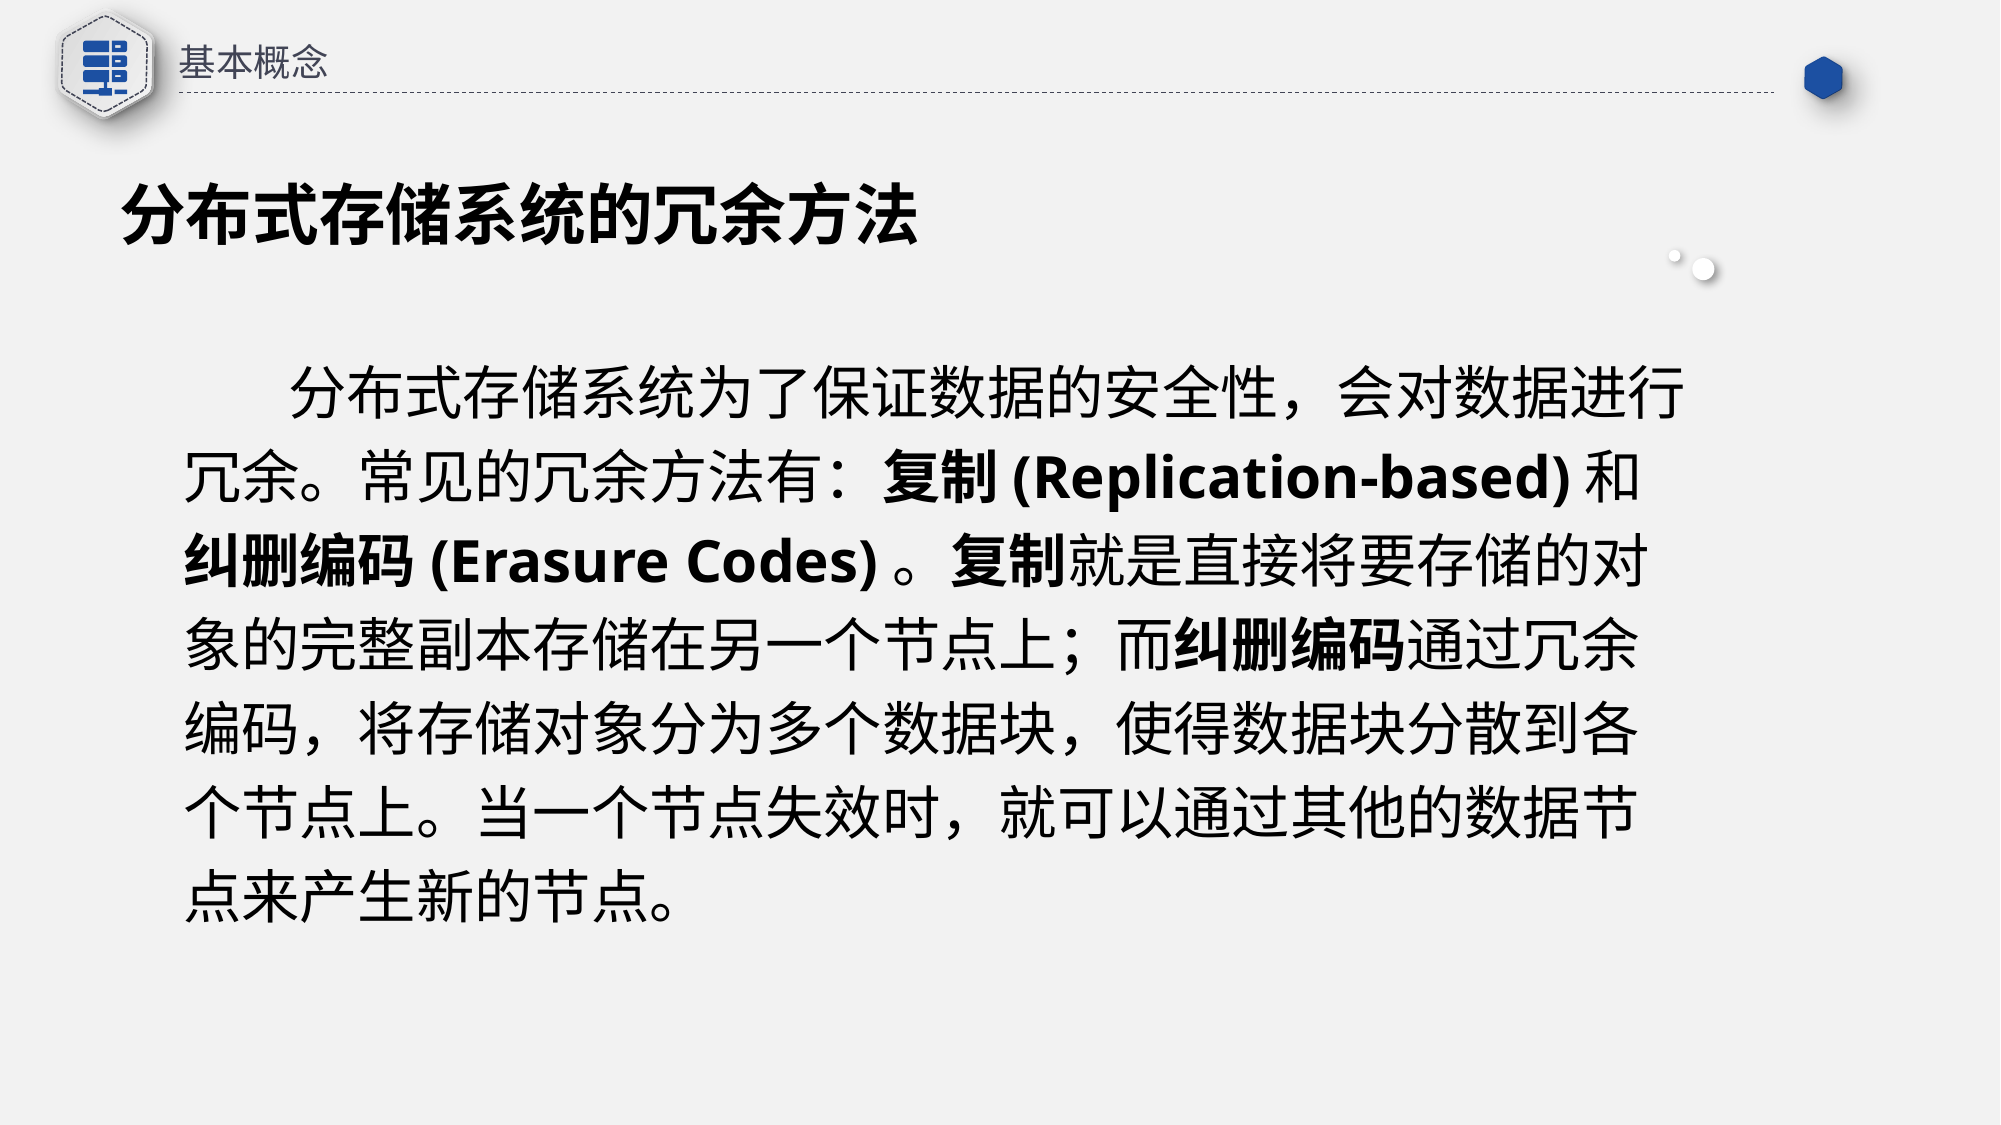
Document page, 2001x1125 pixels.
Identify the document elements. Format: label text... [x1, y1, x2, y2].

text_box 分布式存储系统的冗余方法 [104, 165, 1254, 261]
text_box 分布式存储系统为了保证数据的安全性，会对数据进行冗余。常见的冗余方法有：复制(Replication-based)和纠删编码(Erasure Codes)。复制就是直接将要存储的对象的完整副本存储在另一个节点上；而纠删编码通过冗余编码，将存储对象分为多个数据块，使得数据块分散到各个节点上。当一个节点失效时，就可以通过其他的数据节点来产生新的节点。 [168, 334, 1704, 938]
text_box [1802, 58, 1845, 97]
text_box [49, 14, 160, 114]
text_box 基本概念 [167, 33, 564, 90]
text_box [1668, 249, 1715, 281]
